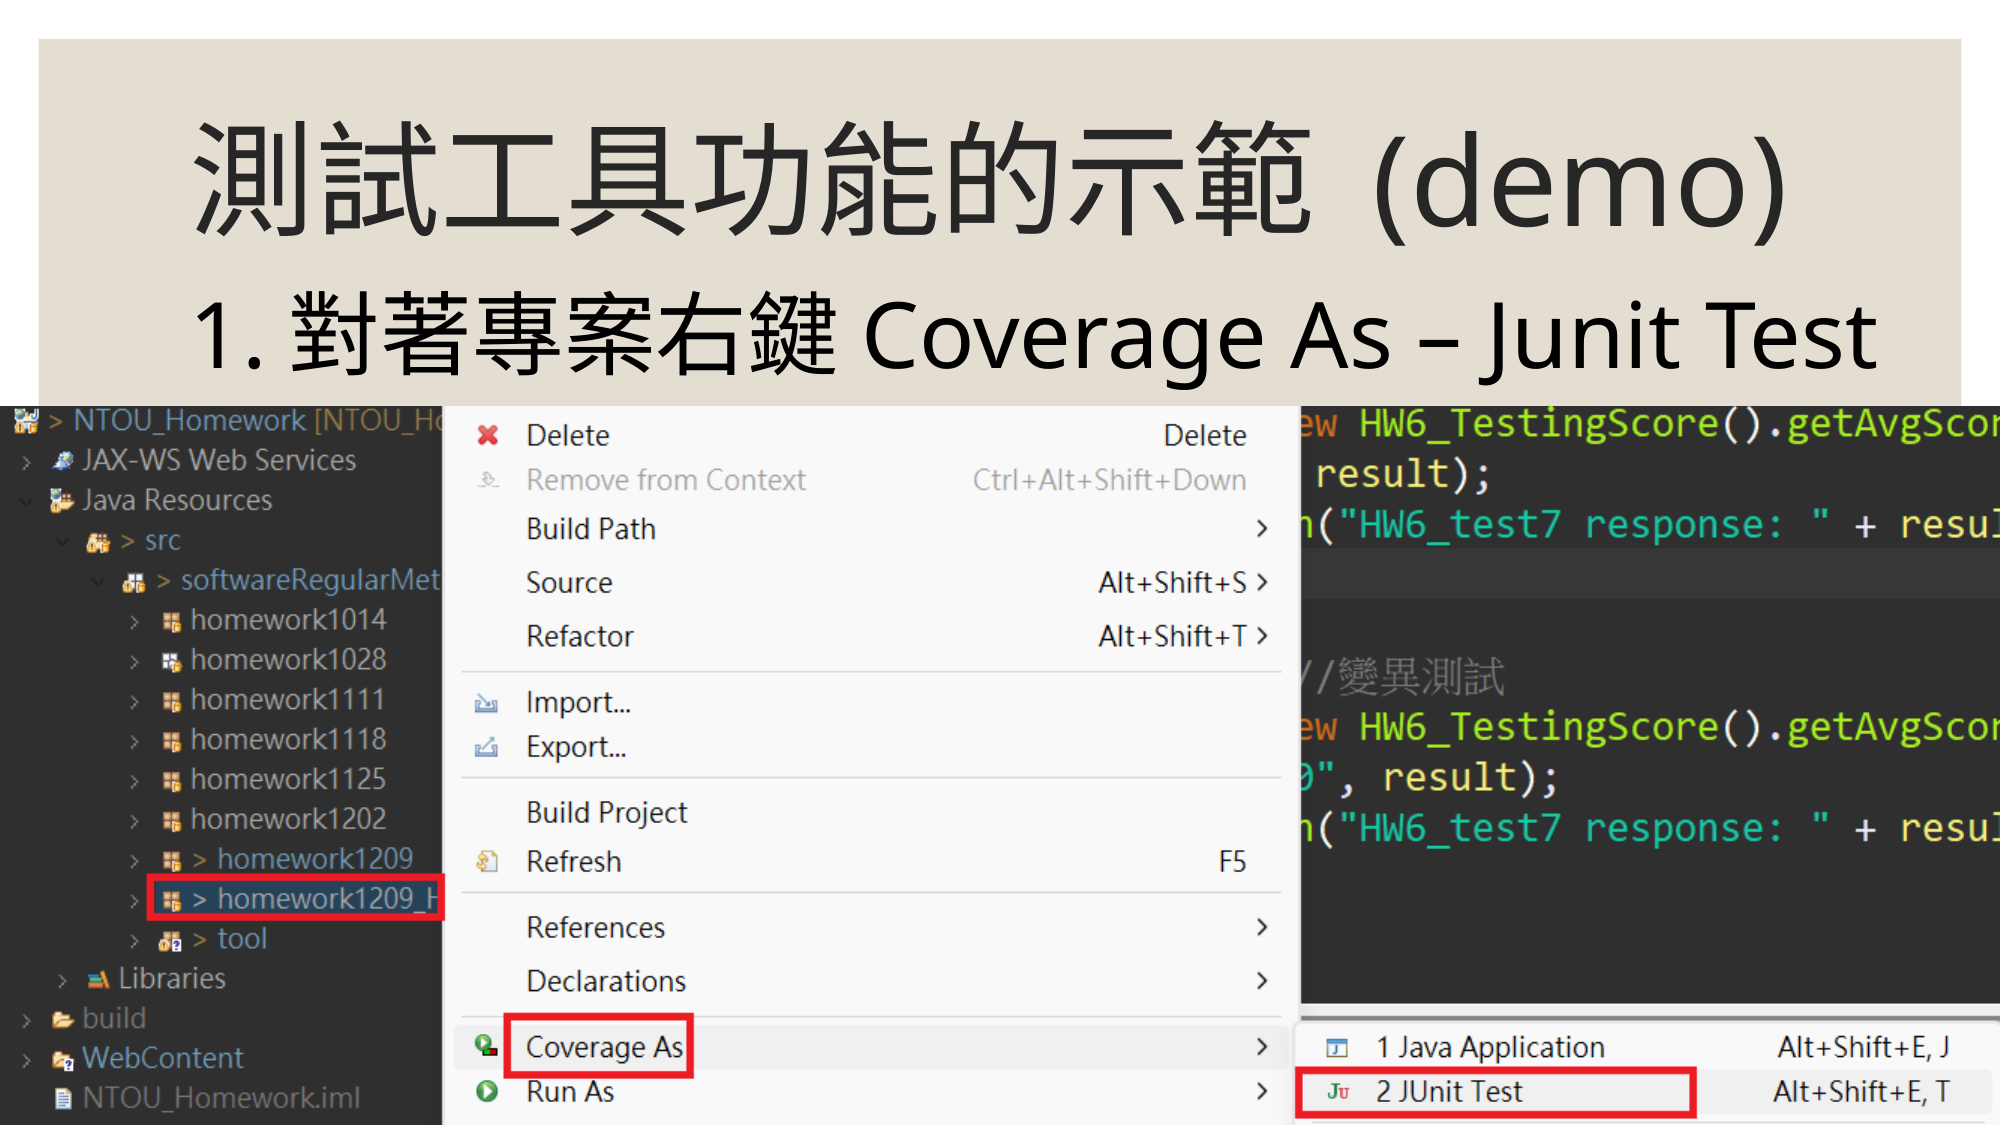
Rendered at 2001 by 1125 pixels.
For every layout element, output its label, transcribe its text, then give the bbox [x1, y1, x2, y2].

list 1.對著專案右鍵Coverage As – Junit Test [174, 268, 2000, 403]
title 測試工具功能的示範 (demo) [174, 42, 1825, 268]
picture [0, 406, 2000, 1125]
